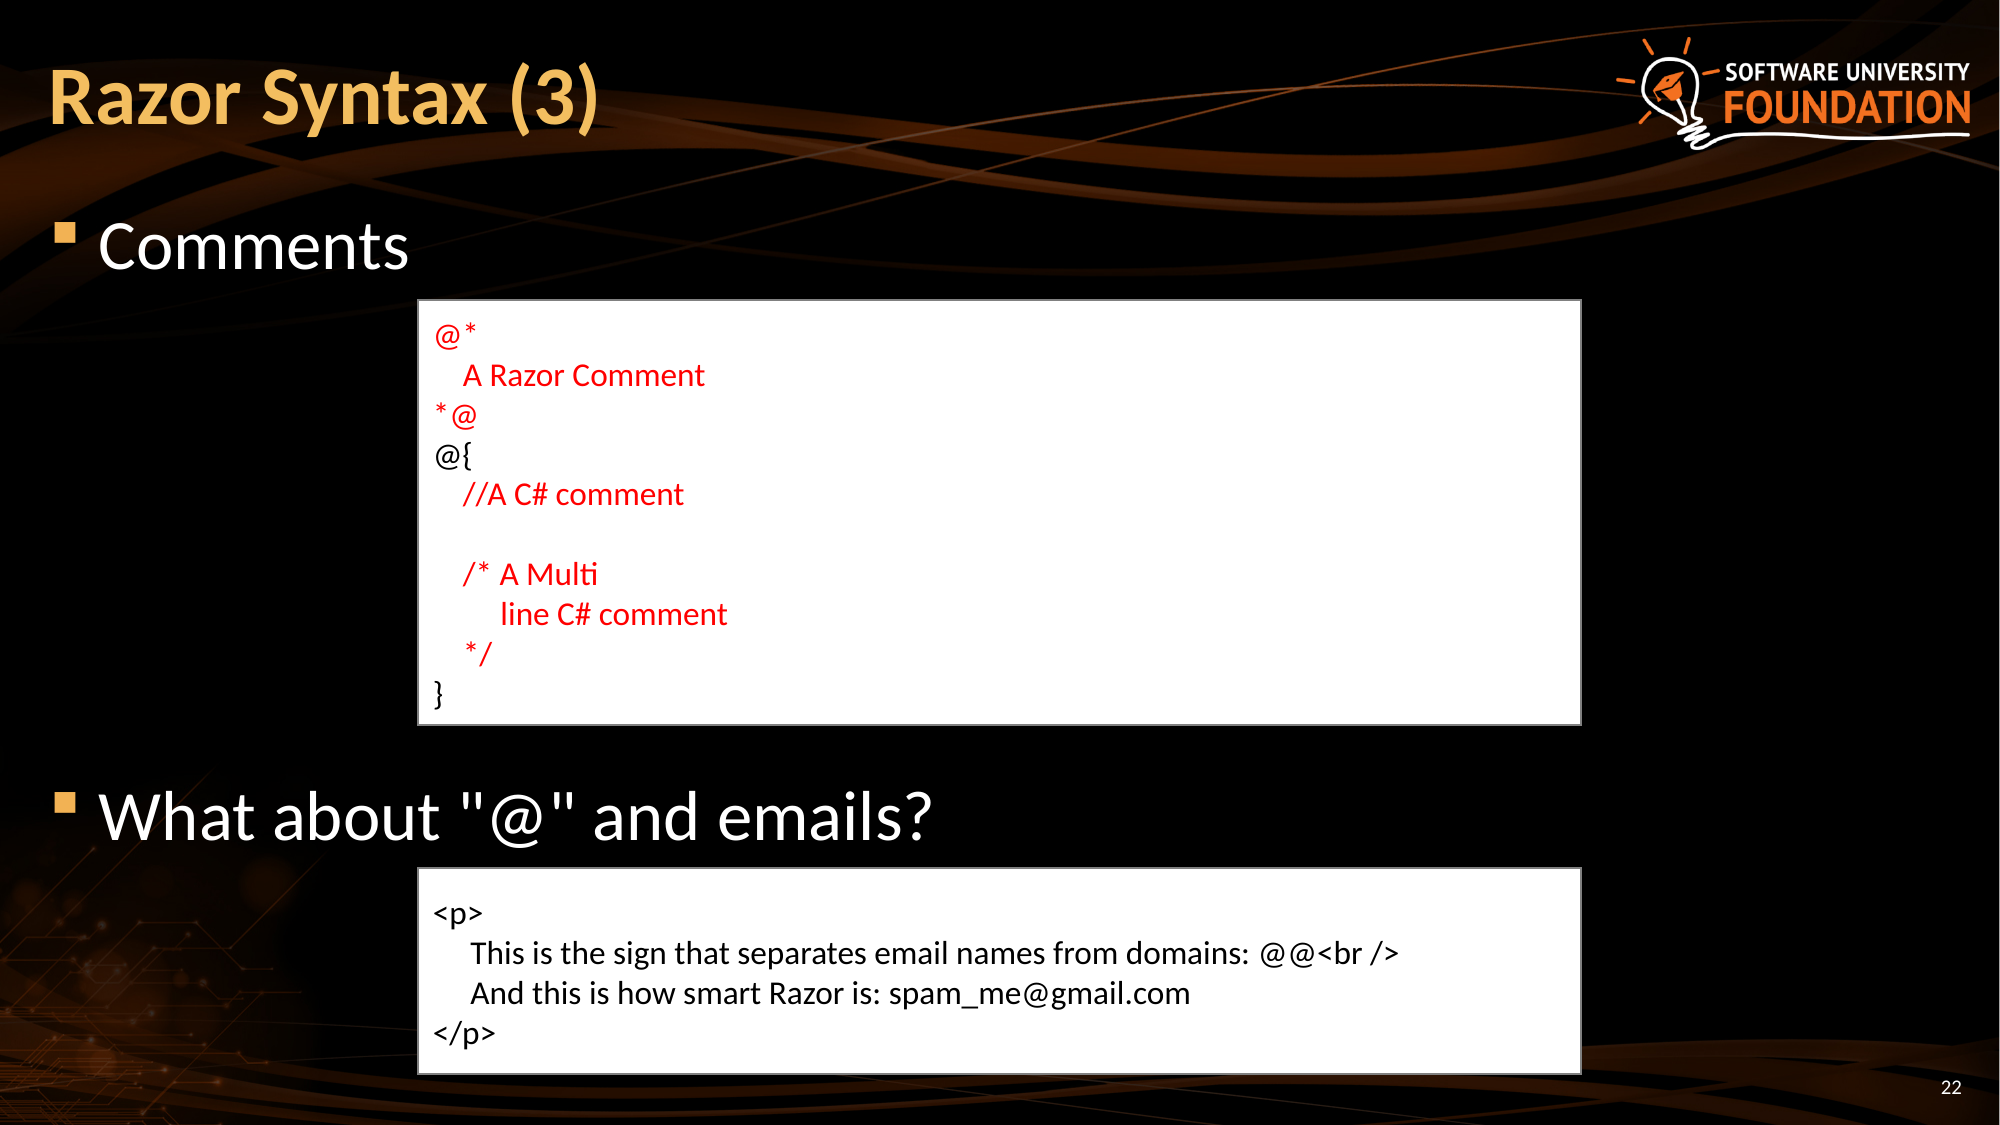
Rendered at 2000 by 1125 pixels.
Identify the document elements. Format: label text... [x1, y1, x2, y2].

picture [0, 0, 2000, 1125]
list Comments What about "@" and emails? [31, 188, 1968, 1103]
title Razor Syntax (3) [30, 6, 1602, 189]
text_box <p> This is the sign that separates email names from domains: @@<br /> And this is how smart Razor is: spam_me@gmail.com </p> [417, 867, 1582, 1075]
text_box @* A Razor Comment *@ @{ //A C# comment /* A Multi line C# comment */ } [417, 299, 1582, 726]
